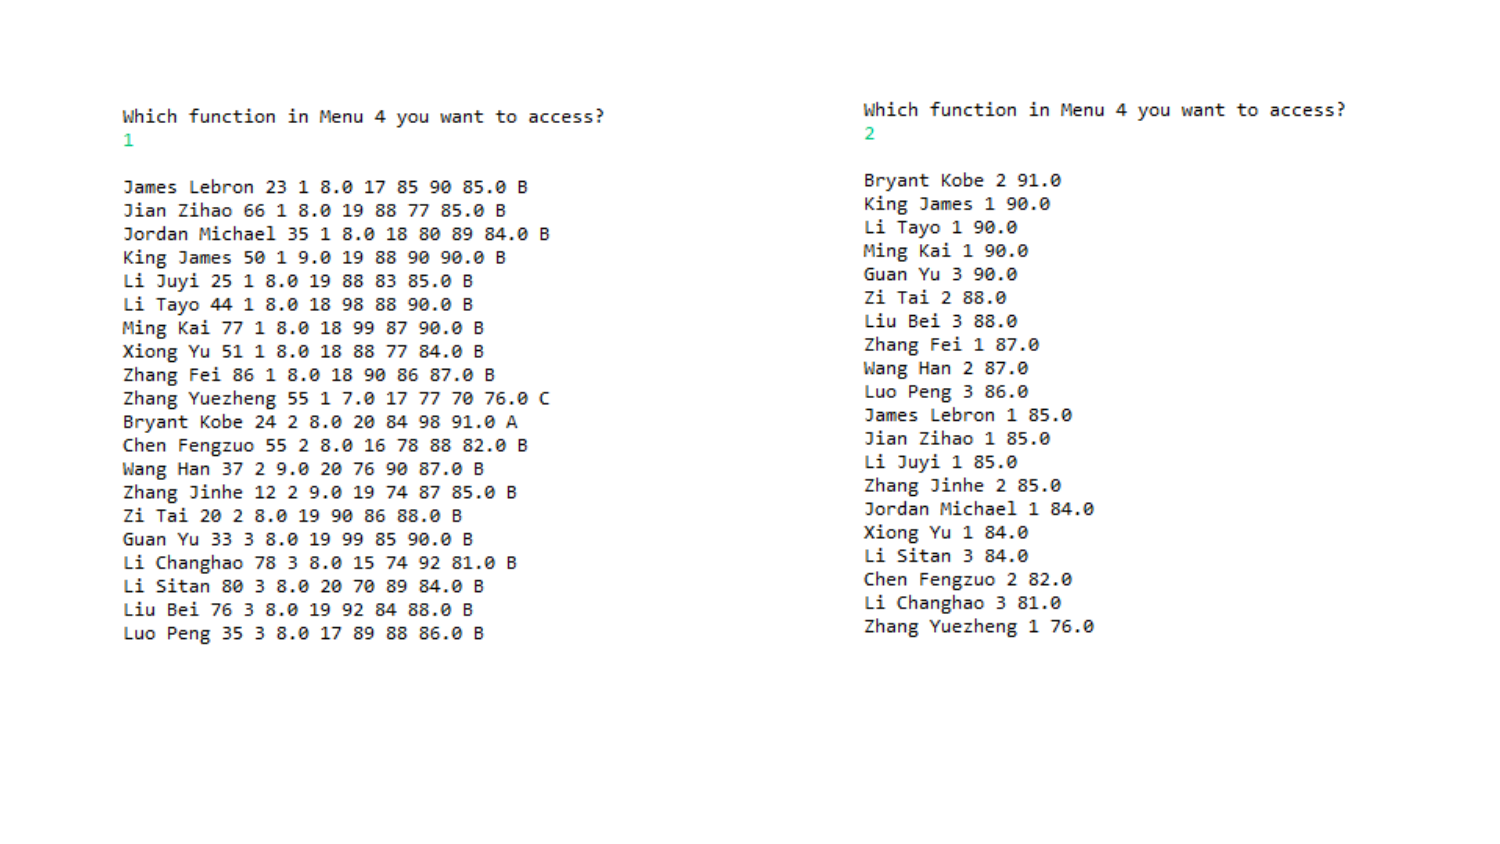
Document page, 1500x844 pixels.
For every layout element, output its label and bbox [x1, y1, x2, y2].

picture [861, 85, 1456, 664]
picture [120, 87, 677, 660]
